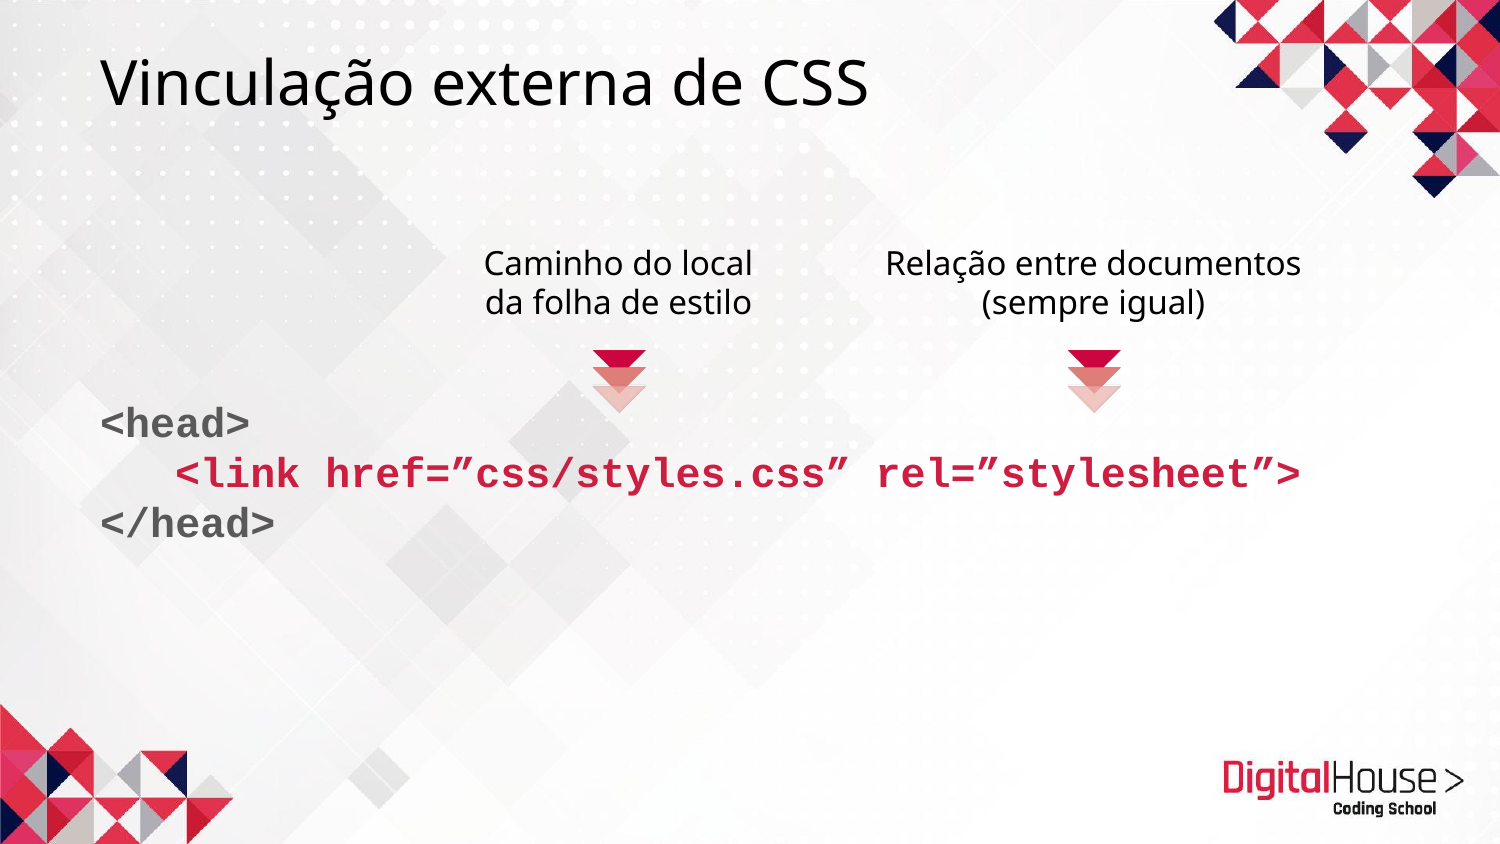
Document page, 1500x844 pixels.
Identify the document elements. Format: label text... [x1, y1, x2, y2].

text_box Relação entre documentos (sempre igual) [824, 226, 1363, 327]
title Vinculação externa de CSS [85, 9, 1187, 134]
subtitle <head> <link href=”css/styles.css” rel=”stylesheet”> </head> [85, 380, 1414, 582]
picture [0, 0, 1500, 844]
text_box Caminho do local da folha de estilo [441, 226, 796, 327]
